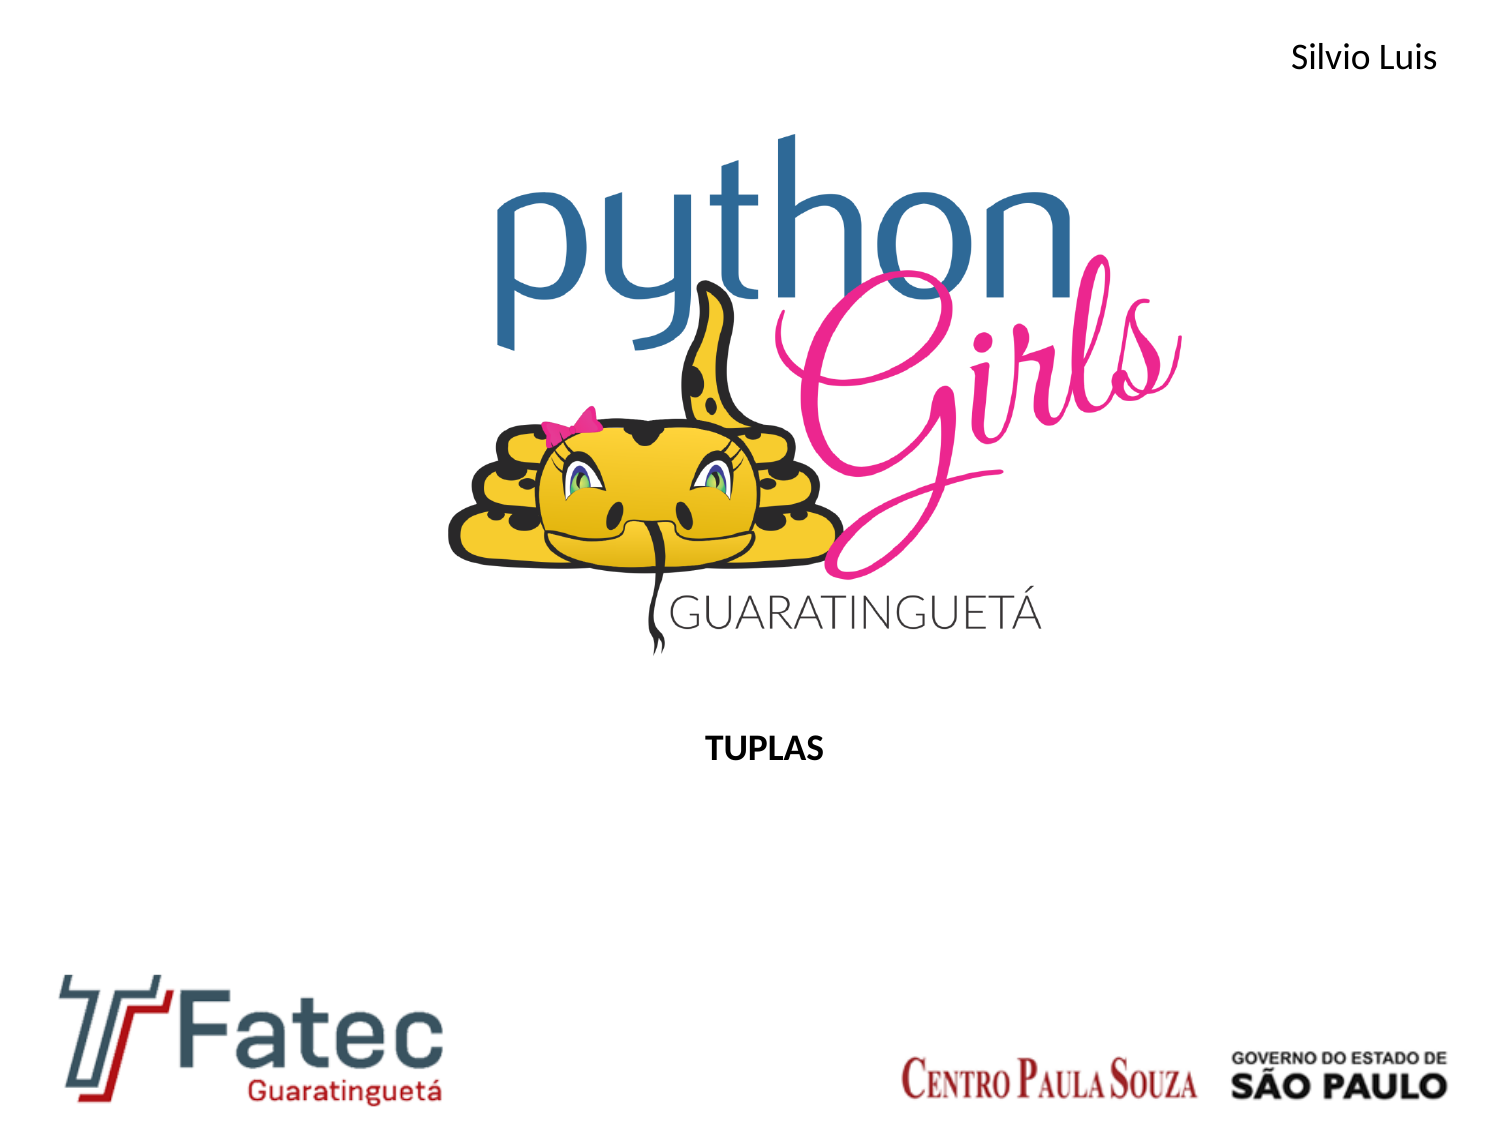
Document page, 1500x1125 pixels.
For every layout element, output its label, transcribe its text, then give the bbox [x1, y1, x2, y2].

picture [100, 0, 1396, 865]
picture [24, 966, 1471, 1121]
text_box Silvio Luis [1401, 24, 1453, 84]
